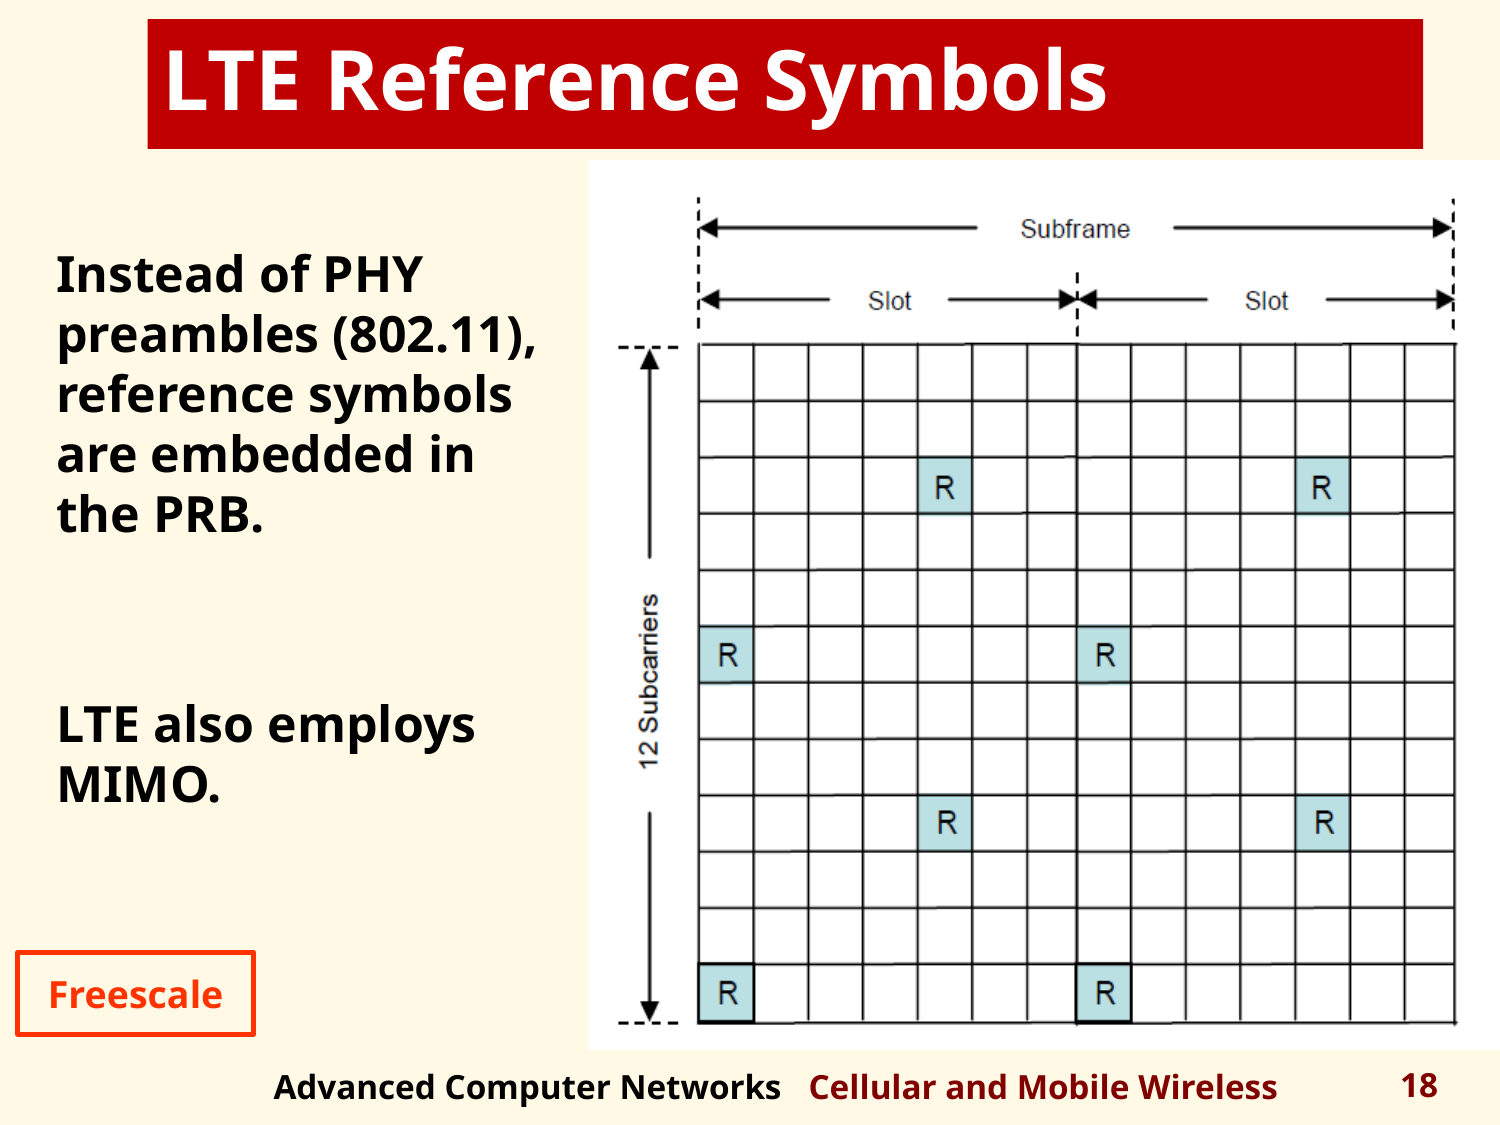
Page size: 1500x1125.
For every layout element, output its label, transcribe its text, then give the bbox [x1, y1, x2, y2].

slide_number 18 [1344, 1059, 1495, 1095]
footer Advanced Computer Networks Cellular and Mobile Wireless [229, 1058, 1323, 1107]
list Instead of PHY preambles (802.11), reference symbols are embedded in the PRB. LTE also employs MIMO. [41, 235, 569, 1006]
text_box Freescale [17, 952, 254, 1035]
picture [588, 160, 1500, 1051]
list LTE Reference Symbols [147, 18, 1424, 150]
